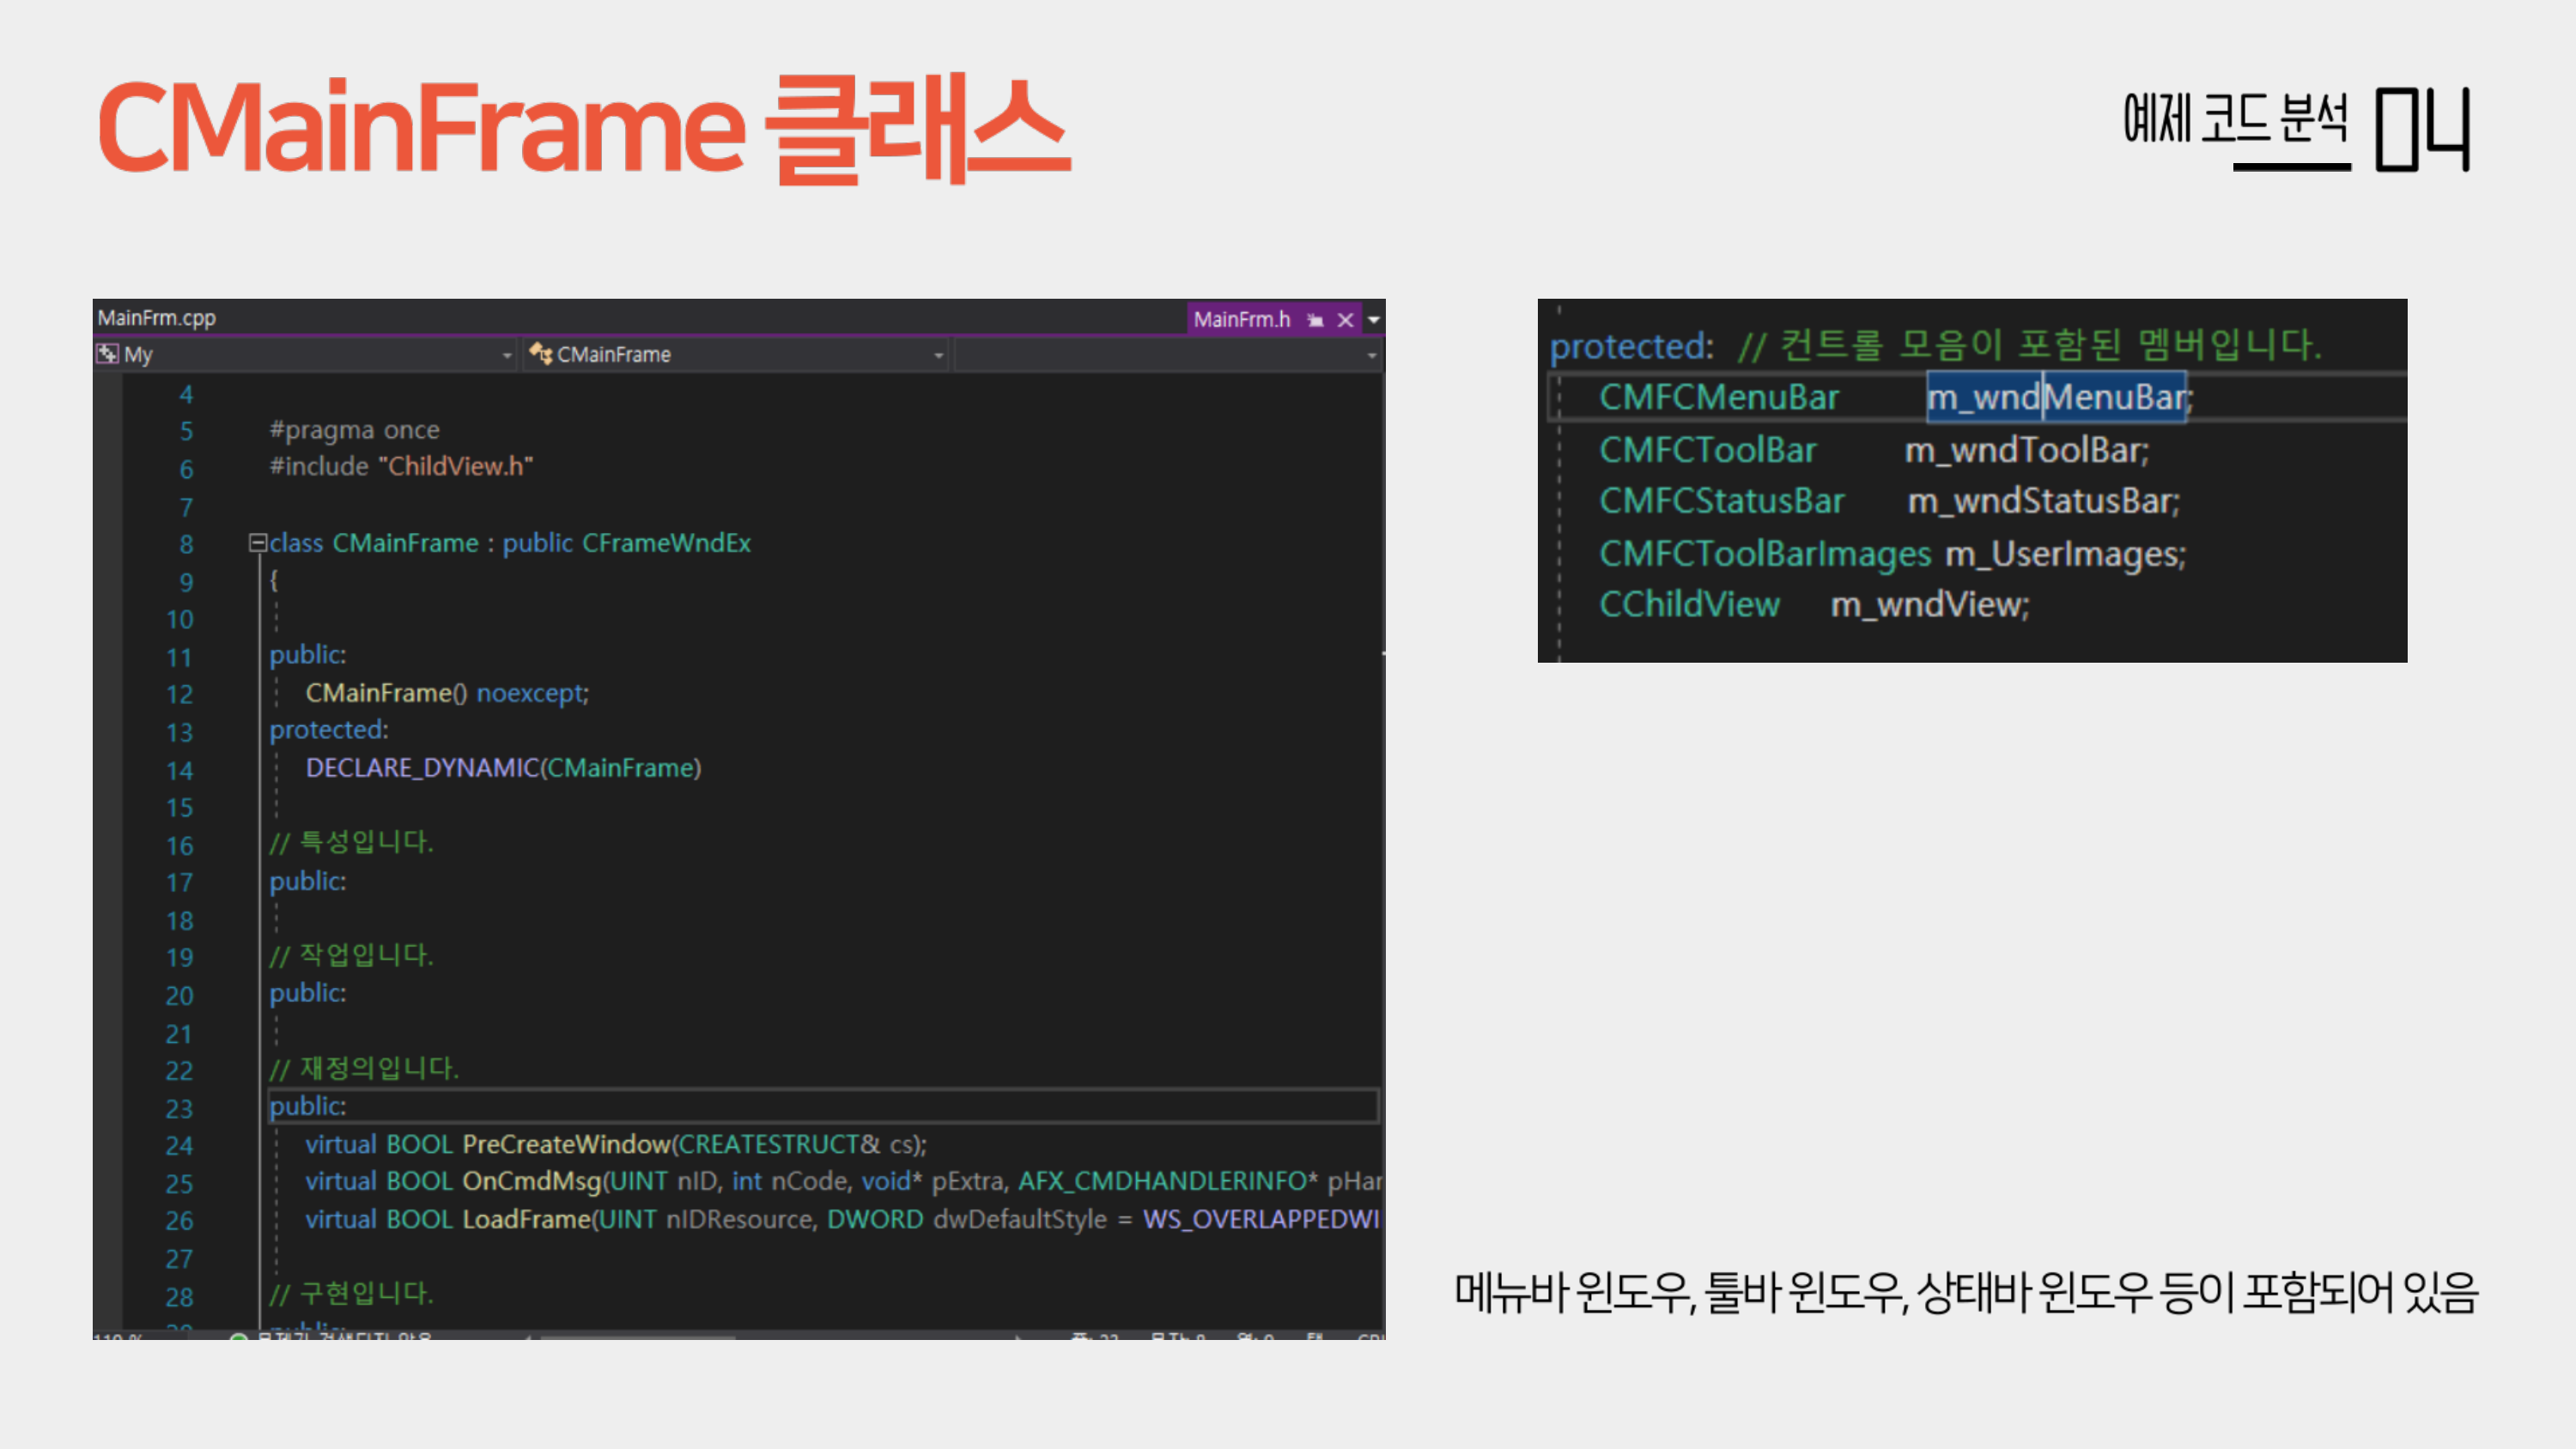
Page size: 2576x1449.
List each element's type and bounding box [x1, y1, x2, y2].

text_box [93, 299, 1386, 1340]
text_box [2233, 163, 2353, 172]
text_box [1538, 299, 2409, 664]
picture [1447, 1255, 2503, 1348]
picture [1931, 29, 2525, 251]
picture [75, 27, 1131, 272]
